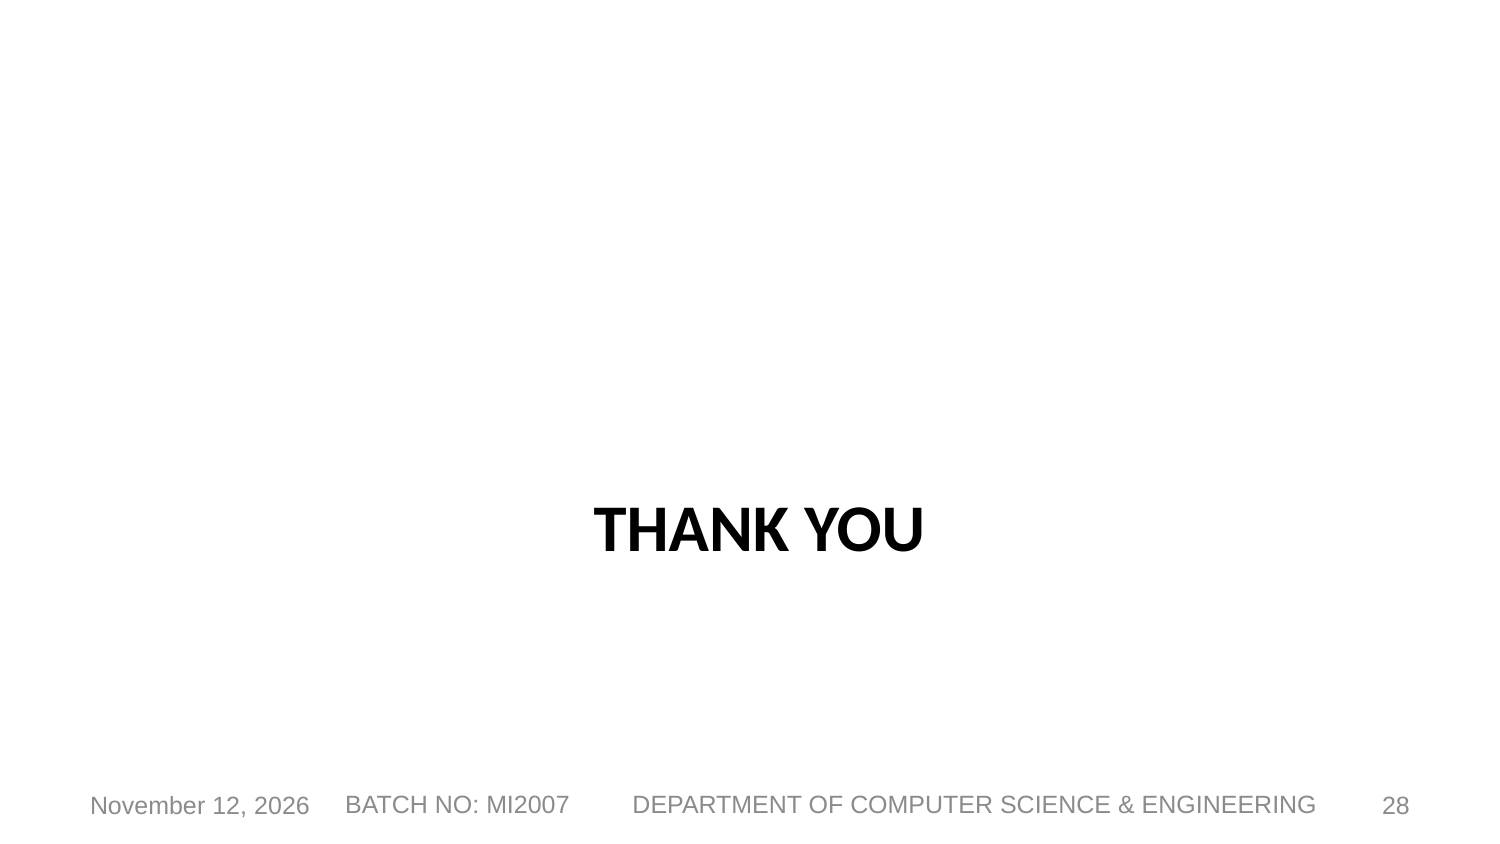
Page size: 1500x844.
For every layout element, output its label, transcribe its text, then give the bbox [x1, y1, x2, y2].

list THANK YOU [75, 196, 1425, 754]
footer BATCH NO: MI2007 DEPARTMENT OF COMPUTER SCIENCE & ENGINEERING [275, 788, 1395, 819]
slide_number 28 [1074, 782, 1425, 827]
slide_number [75, 782, 425, 827]
